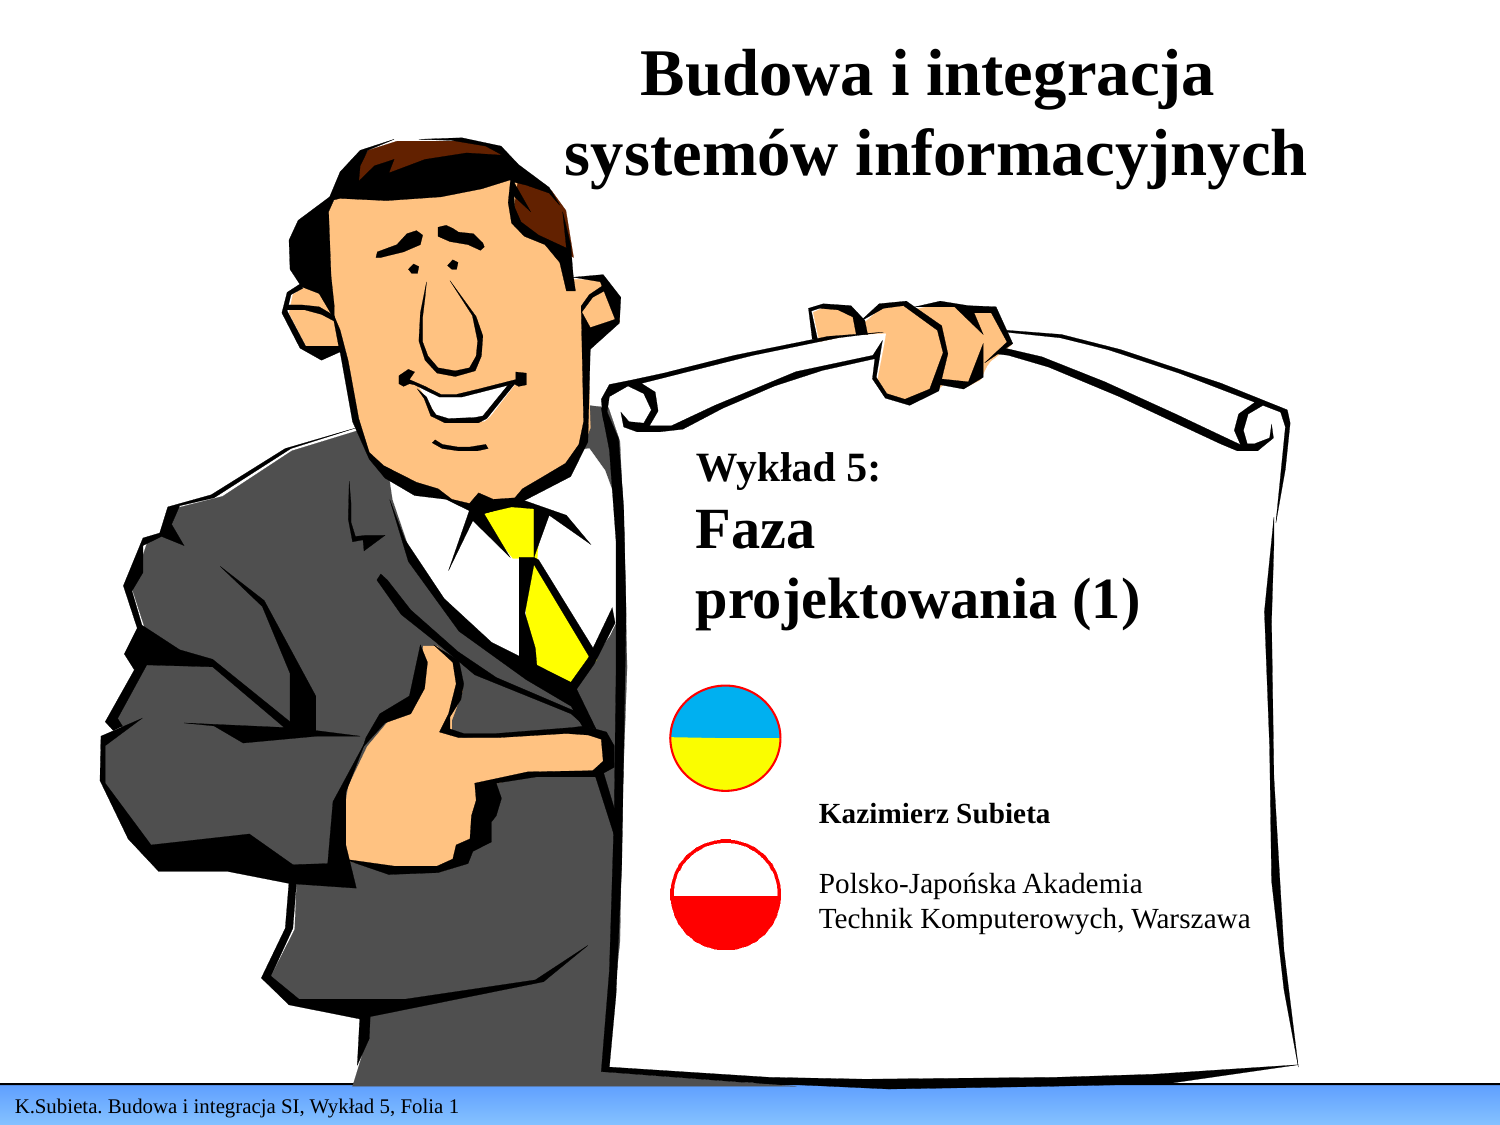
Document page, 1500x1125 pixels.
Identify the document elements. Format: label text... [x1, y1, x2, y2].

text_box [670, 685, 781, 791]
title Budowa i integracja systemów informacyjnych [373, 44, 1500, 173]
picture [99, 137, 1313, 1099]
